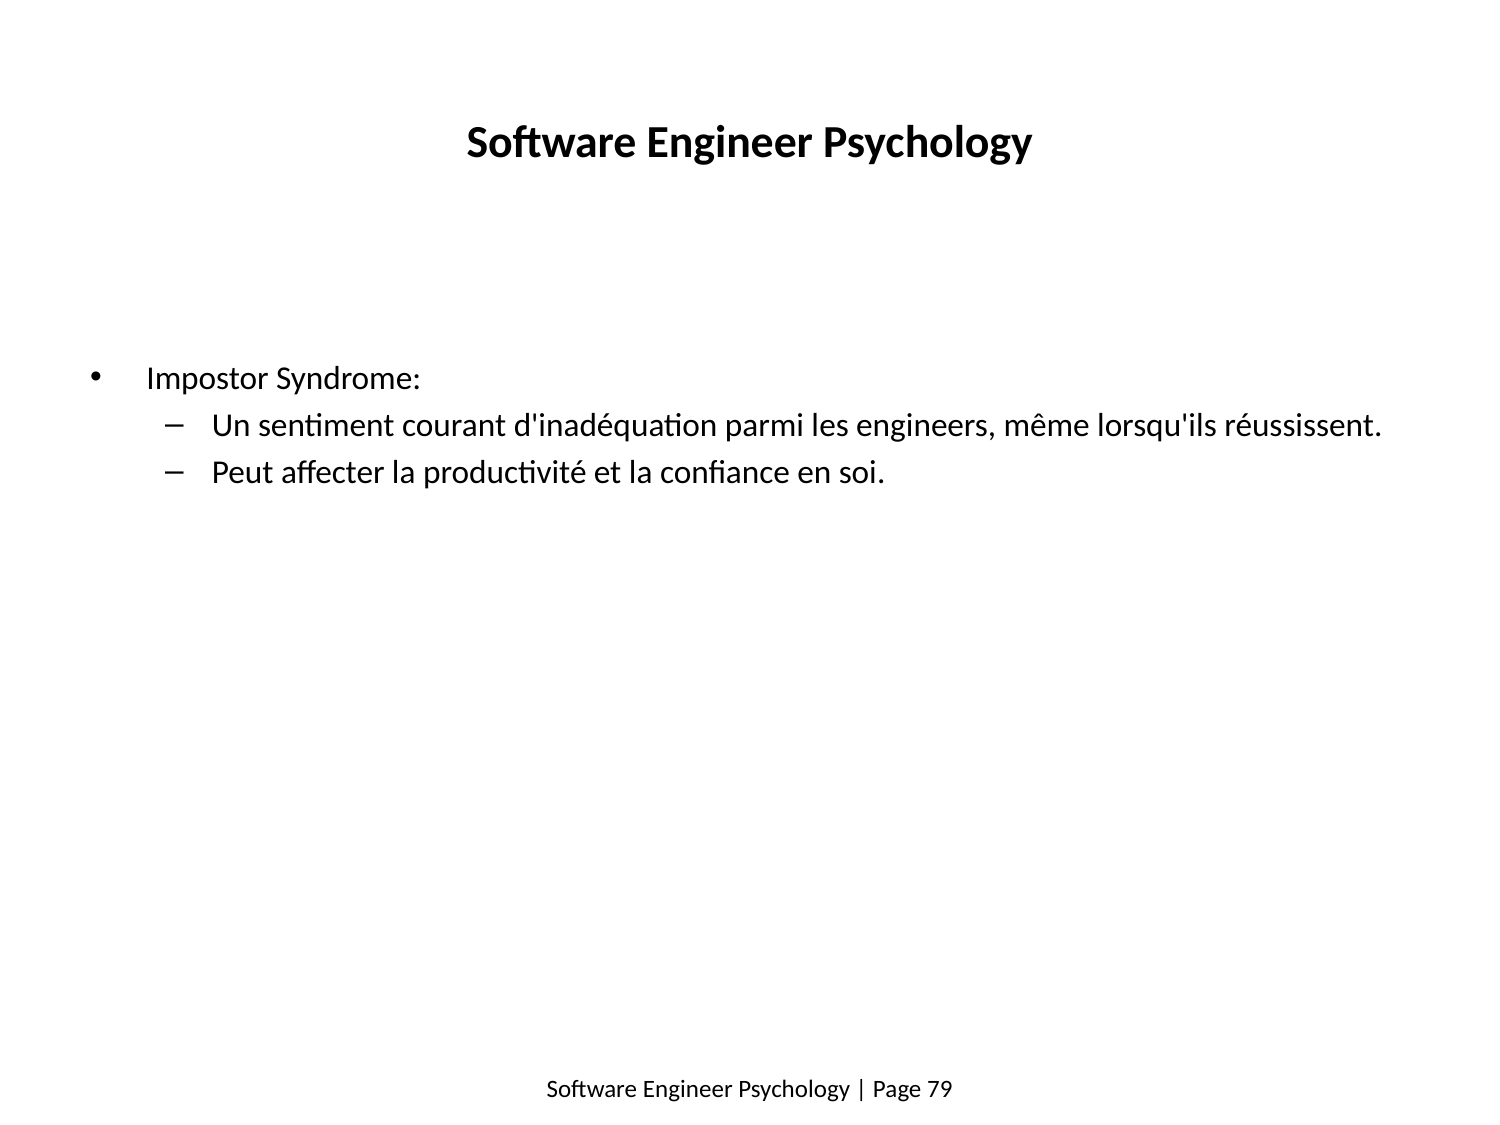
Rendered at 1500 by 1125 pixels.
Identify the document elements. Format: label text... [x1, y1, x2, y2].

text_box Software Engineer Psychology | Page 79 [531, 1020, 969, 1110]
title Software Engineer Psychology [75, 45, 1425, 233]
list Impostor Syndrome: Un sentiment courant d'inadéquation parmi les engineers, même lorsqu'ils réussissent. Peut affecter la productivité et la confiance en soi. [75, 262, 1425, 1005]
